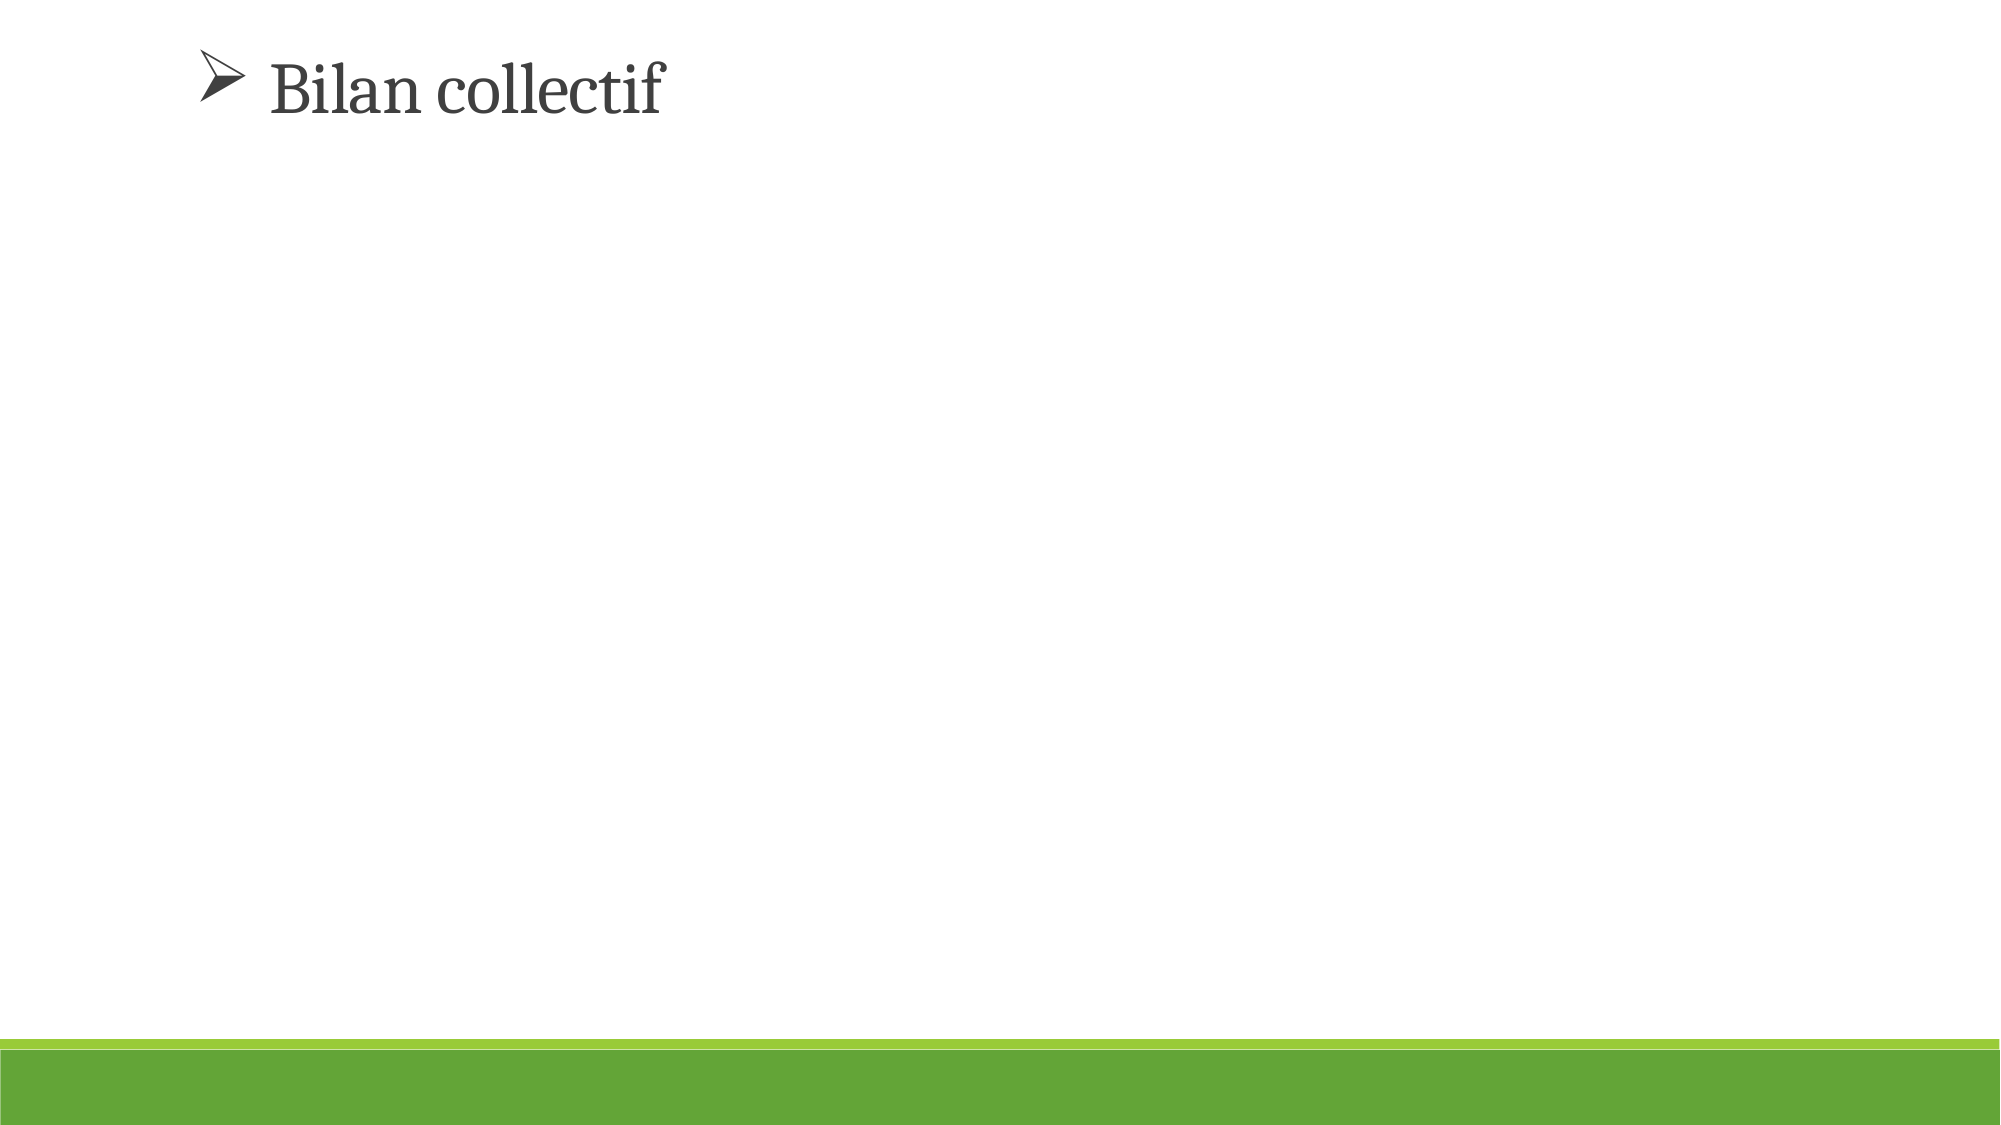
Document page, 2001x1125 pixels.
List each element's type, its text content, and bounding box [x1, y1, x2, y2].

text_box Bilan collectif [179, 47, 1830, 142]
